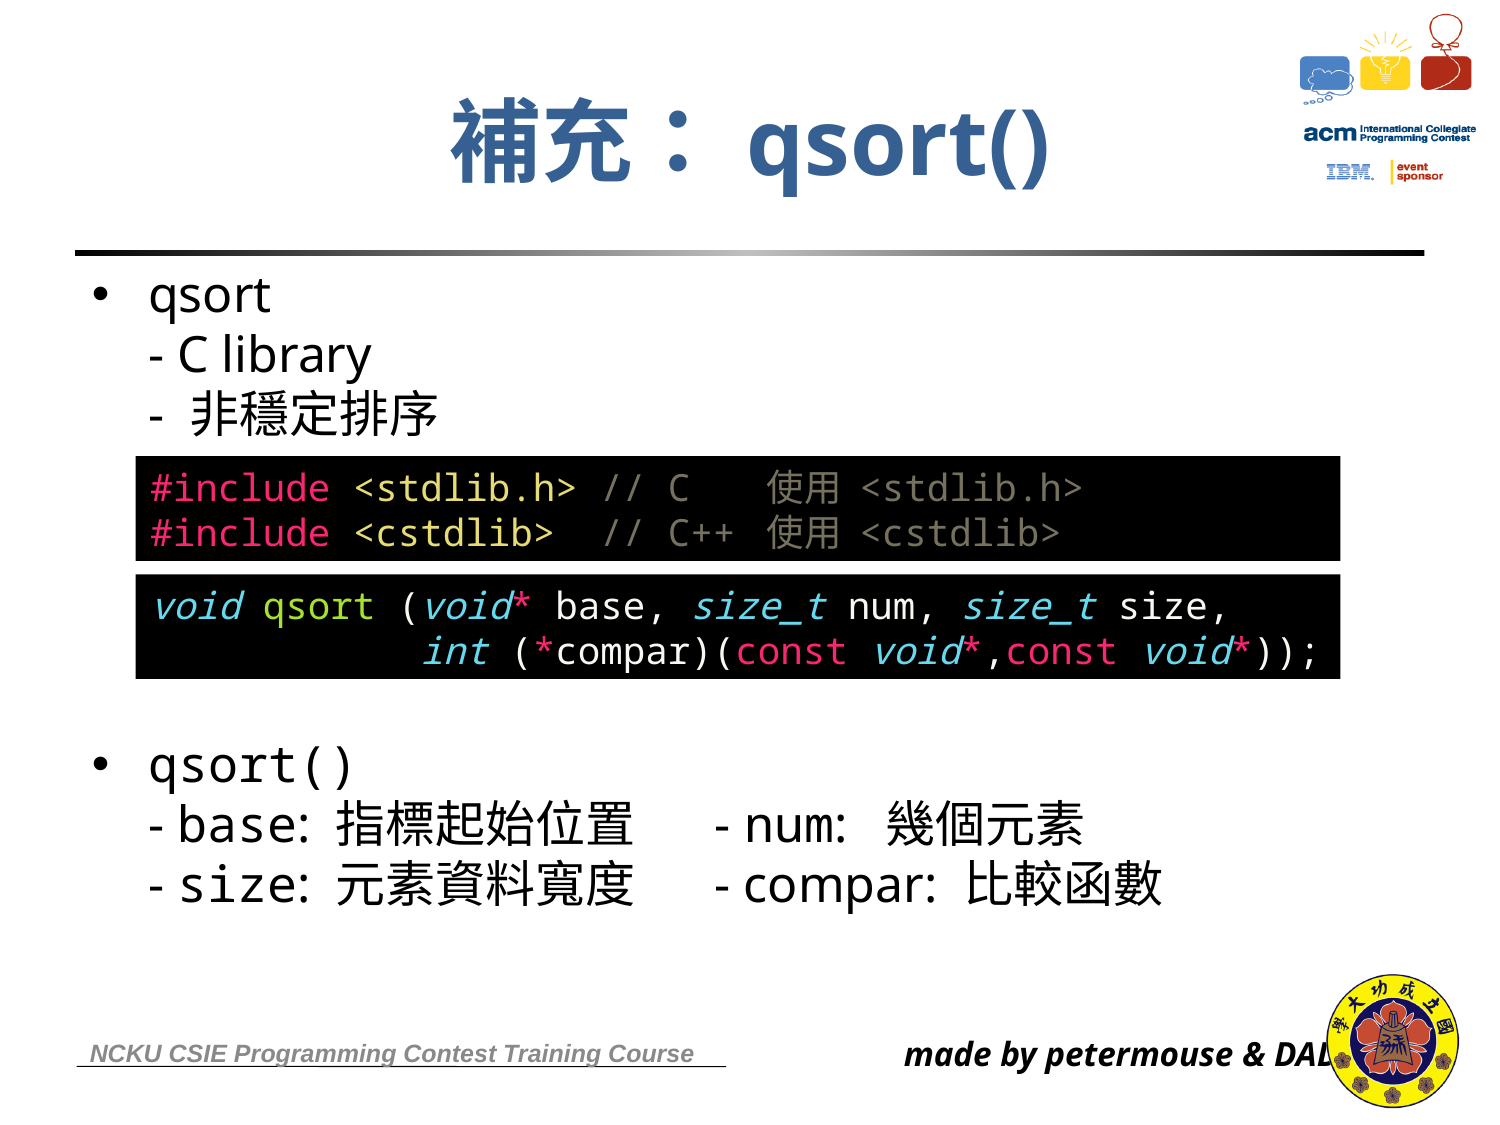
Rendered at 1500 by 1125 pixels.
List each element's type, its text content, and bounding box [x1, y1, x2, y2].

text_box void qsort (void* base, size_t num, size_t size, int (*compar)(const void*,const void*)); [135, 574, 1341, 679]
title 補充：qsort() [75, 45, 1425, 233]
picture [1317, 970, 1465, 1114]
picture [1292, 11, 1480, 188]
text_box #include <stdlib.h> // C 使用 <stdlib.h> #include <cstdlib> // C++ 使用 <cstdlib> [135, 456, 1341, 561]
list qsort - C library - 非穩定排序 qsort() - base: 指標起始位置 - num: 幾個元素 - size: 元素資料寬度 - compar: 比較函數 [76, 255, 1461, 998]
